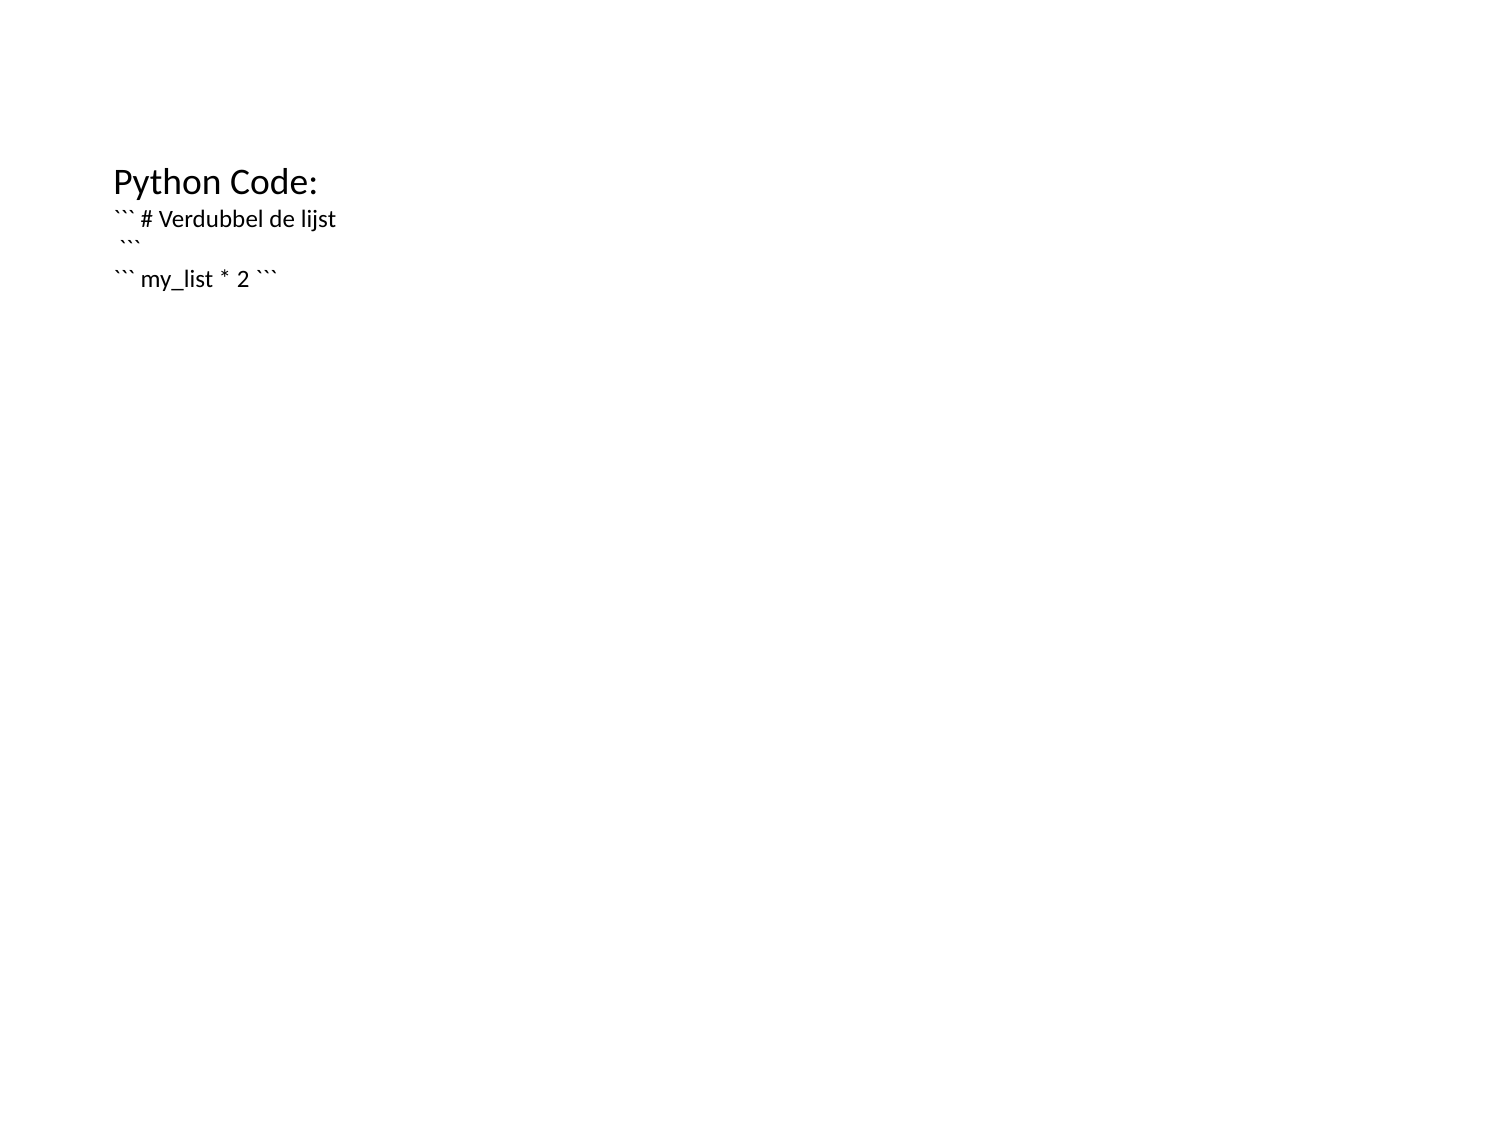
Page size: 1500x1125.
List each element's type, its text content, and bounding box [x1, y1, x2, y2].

text_box Python Code: ``` # Verdubbel de lijst ``` ``` my_list * 2 ``` [98, 149, 352, 330]
